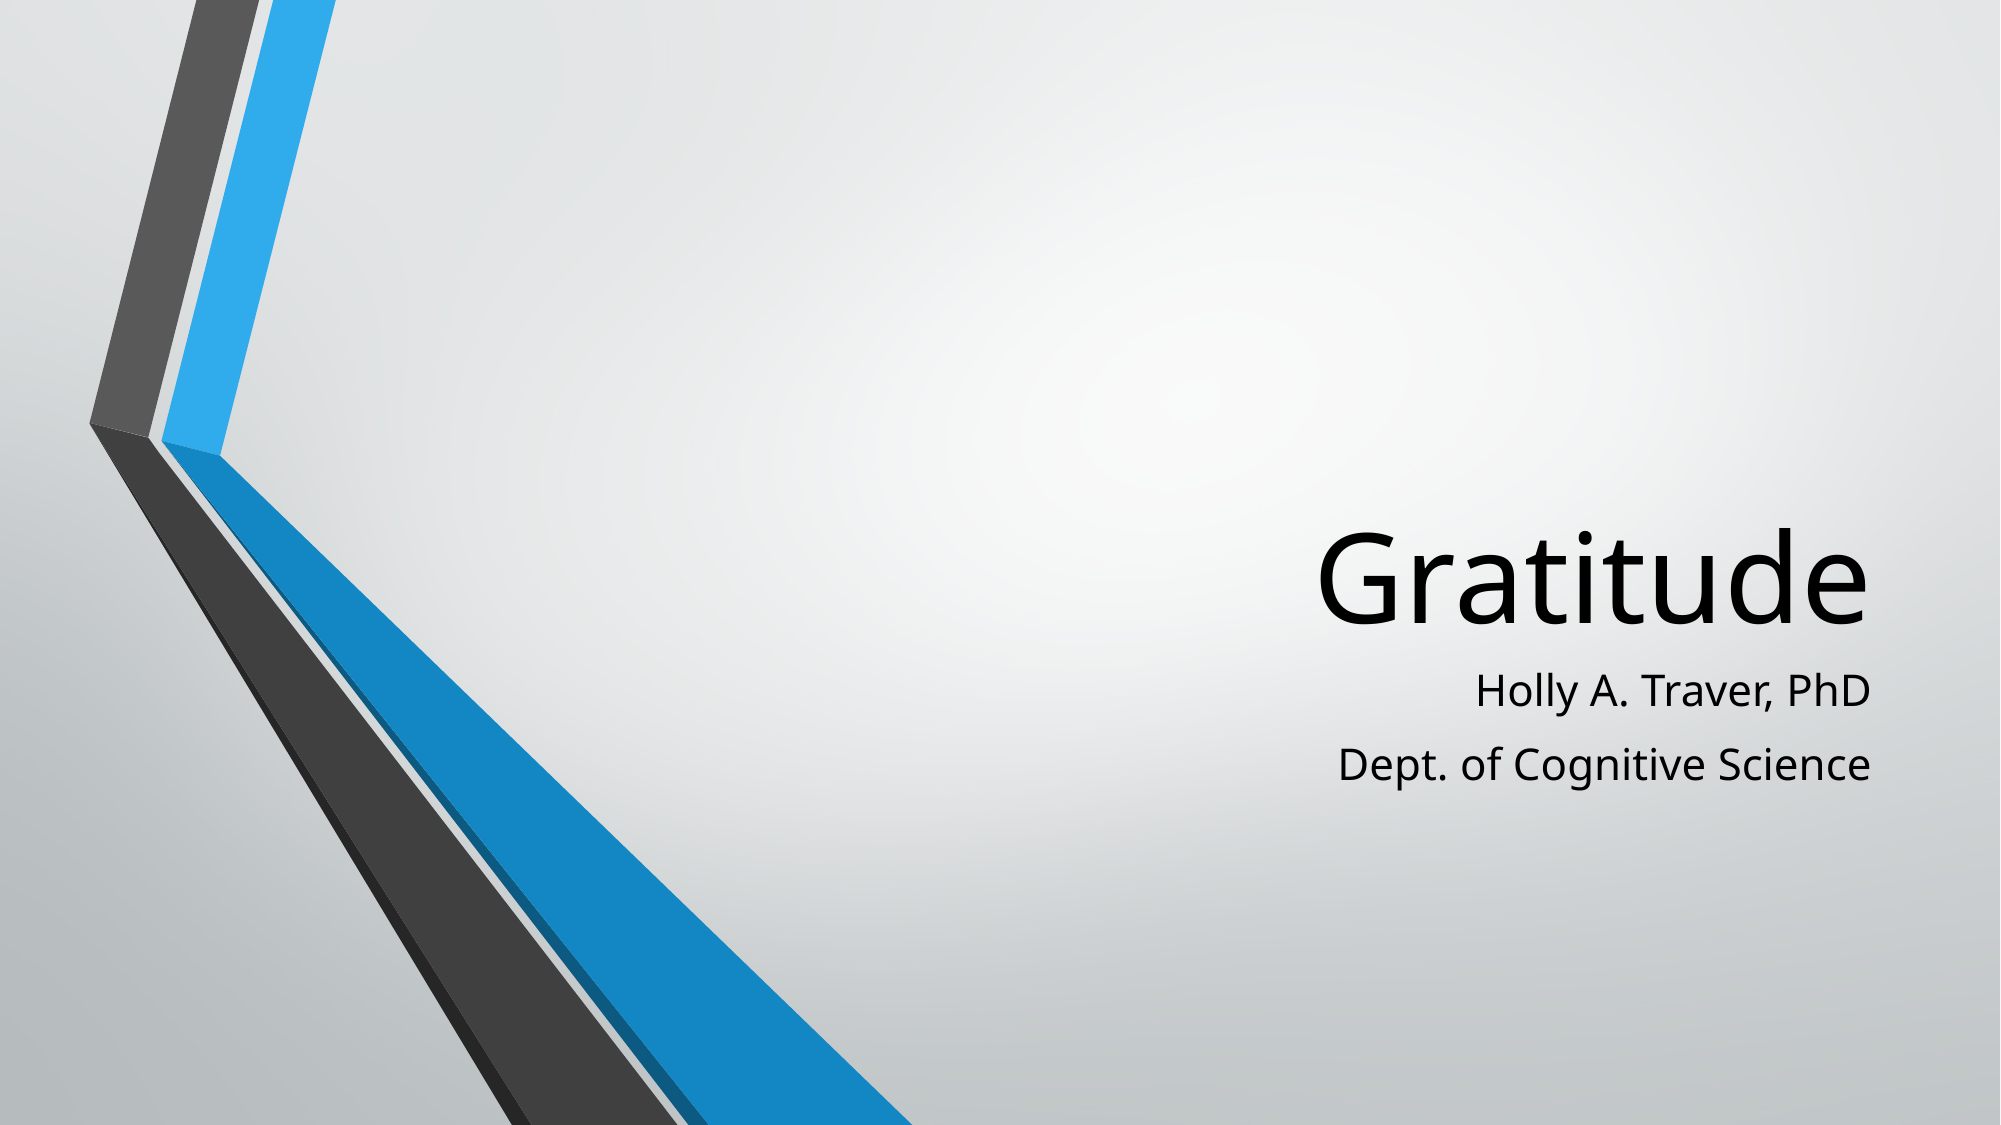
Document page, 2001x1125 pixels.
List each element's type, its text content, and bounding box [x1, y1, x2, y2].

title Gratitude [480, 226, 1887, 656]
subtitle Holly A. Traver, PhD Dept. of Cognitive Science [740, 655, 1887, 884]
